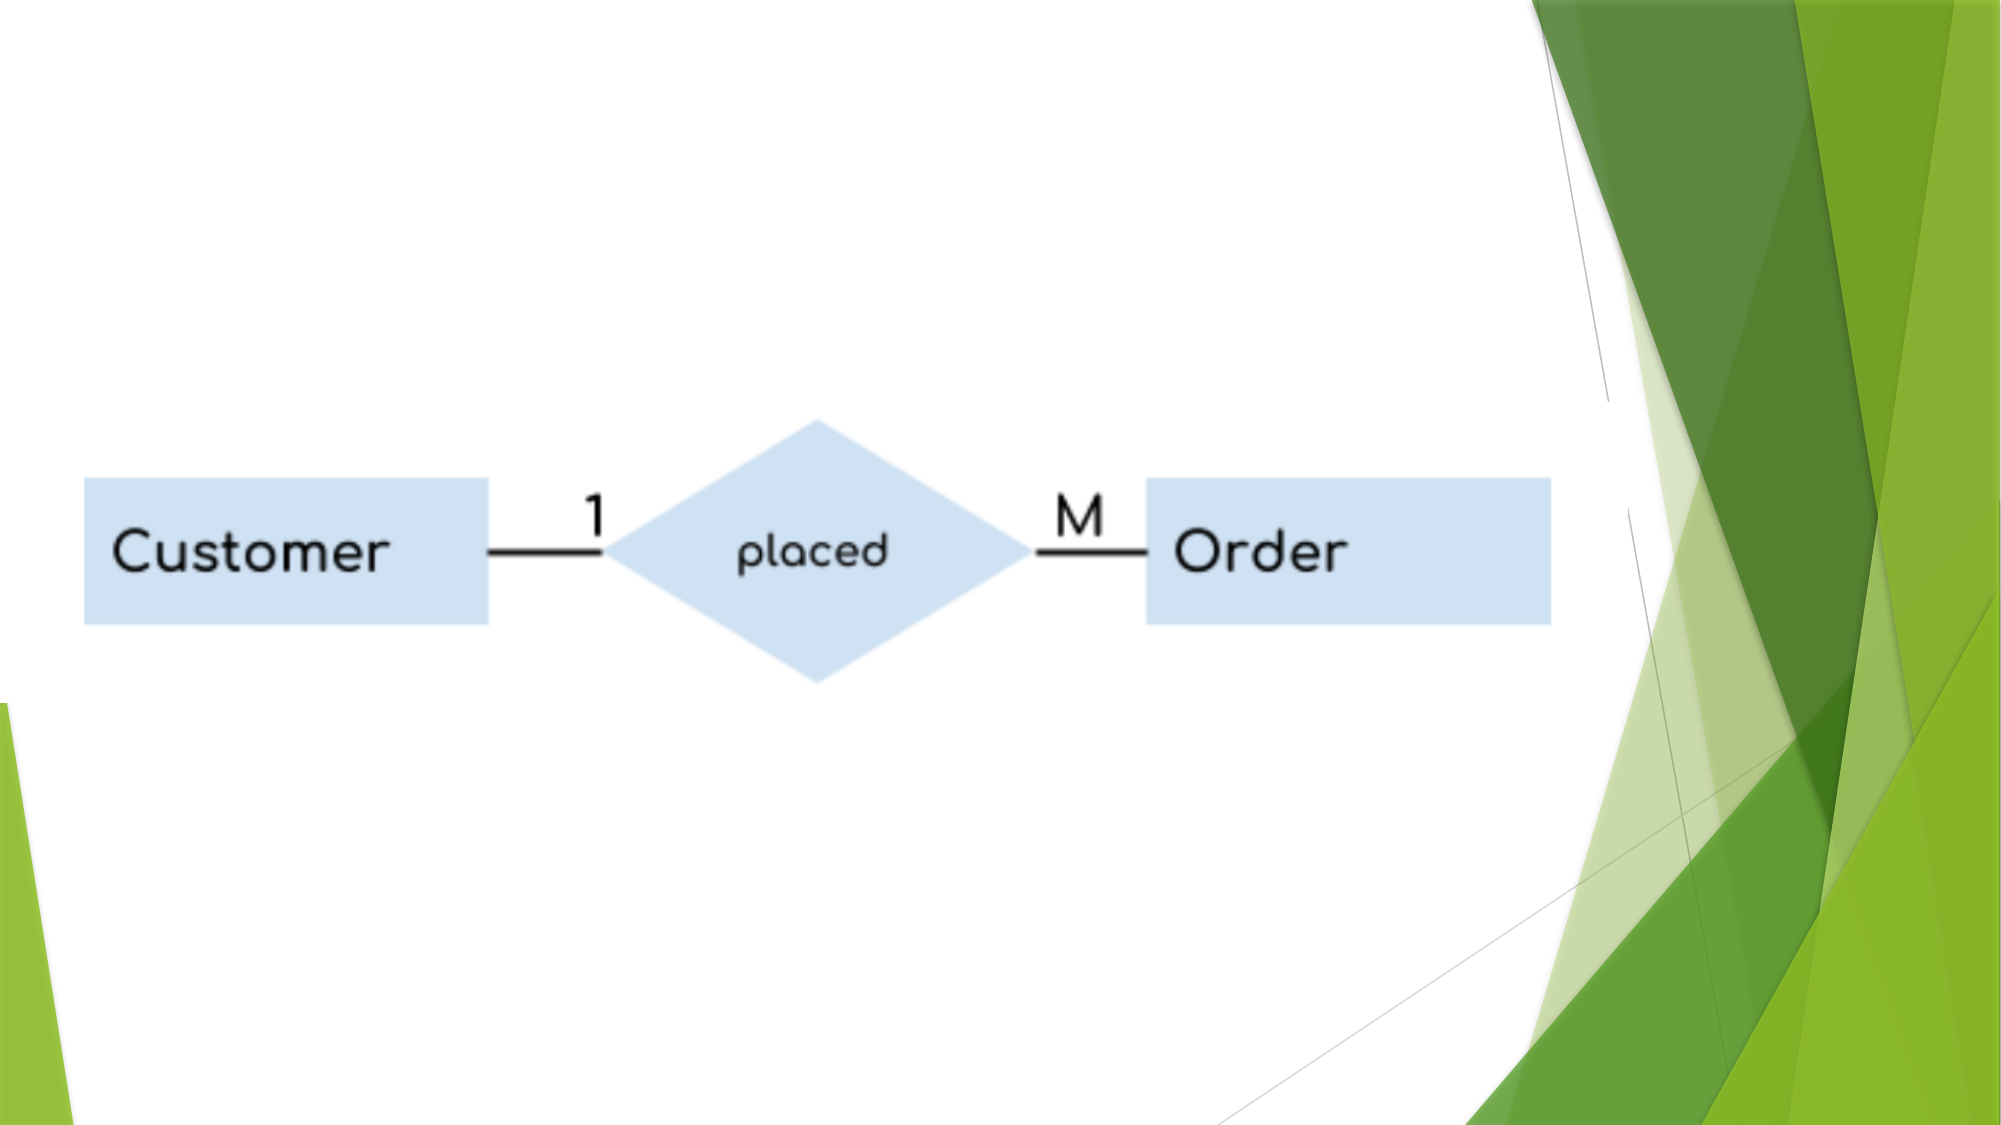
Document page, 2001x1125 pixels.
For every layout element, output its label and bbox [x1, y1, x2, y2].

picture [0, 402, 1628, 704]
